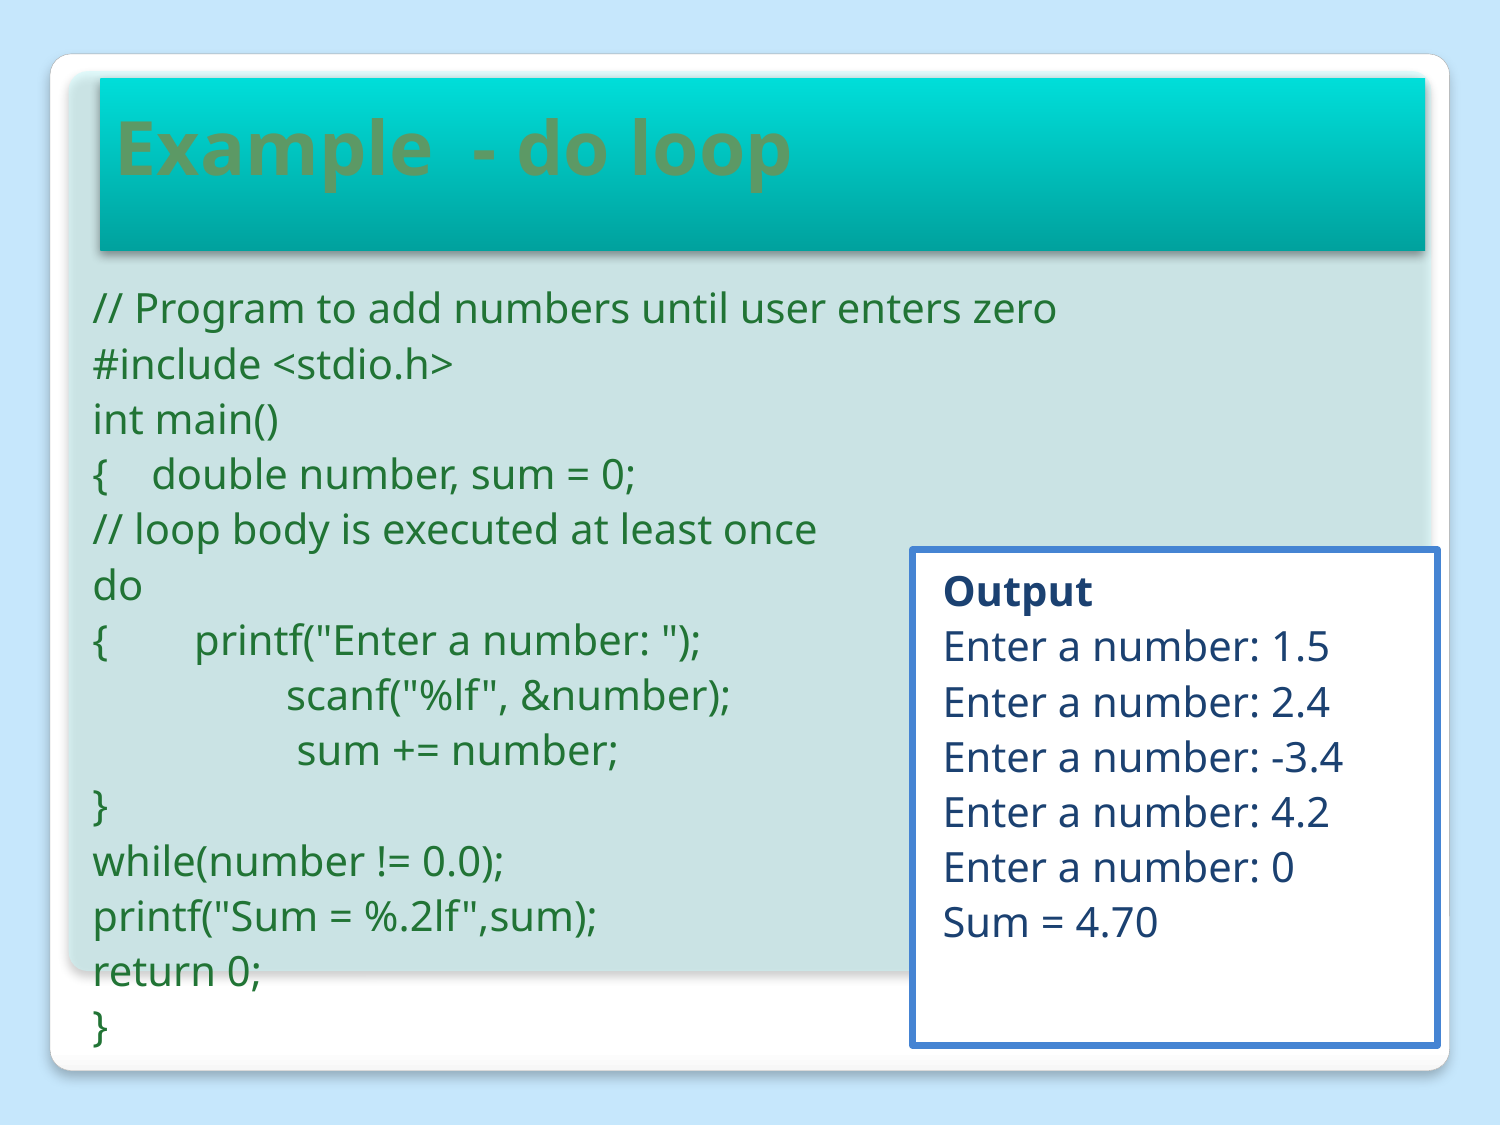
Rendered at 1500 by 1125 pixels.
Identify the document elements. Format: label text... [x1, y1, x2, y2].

text_box Output Enter a number: 1.5 Enter a number: 2.4 Enter a number: -3.4 Enter a number: 4.2 Enter a number: 0 Sum = 4.70 [909, 546, 1441, 1049]
list // Program to add numbers until user enters zero #include <stdio.h> int main() { double number, sum = 0; // loop body is executed at least once do { printf("Enter a number: "); scanf("%lf", &number); sum += number; } while(number != 0.0); printf("Sum = %.2lf",sum); return 0; } [62, 266, 1406, 955]
title Example - do loop [100, 24, 1443, 198]
